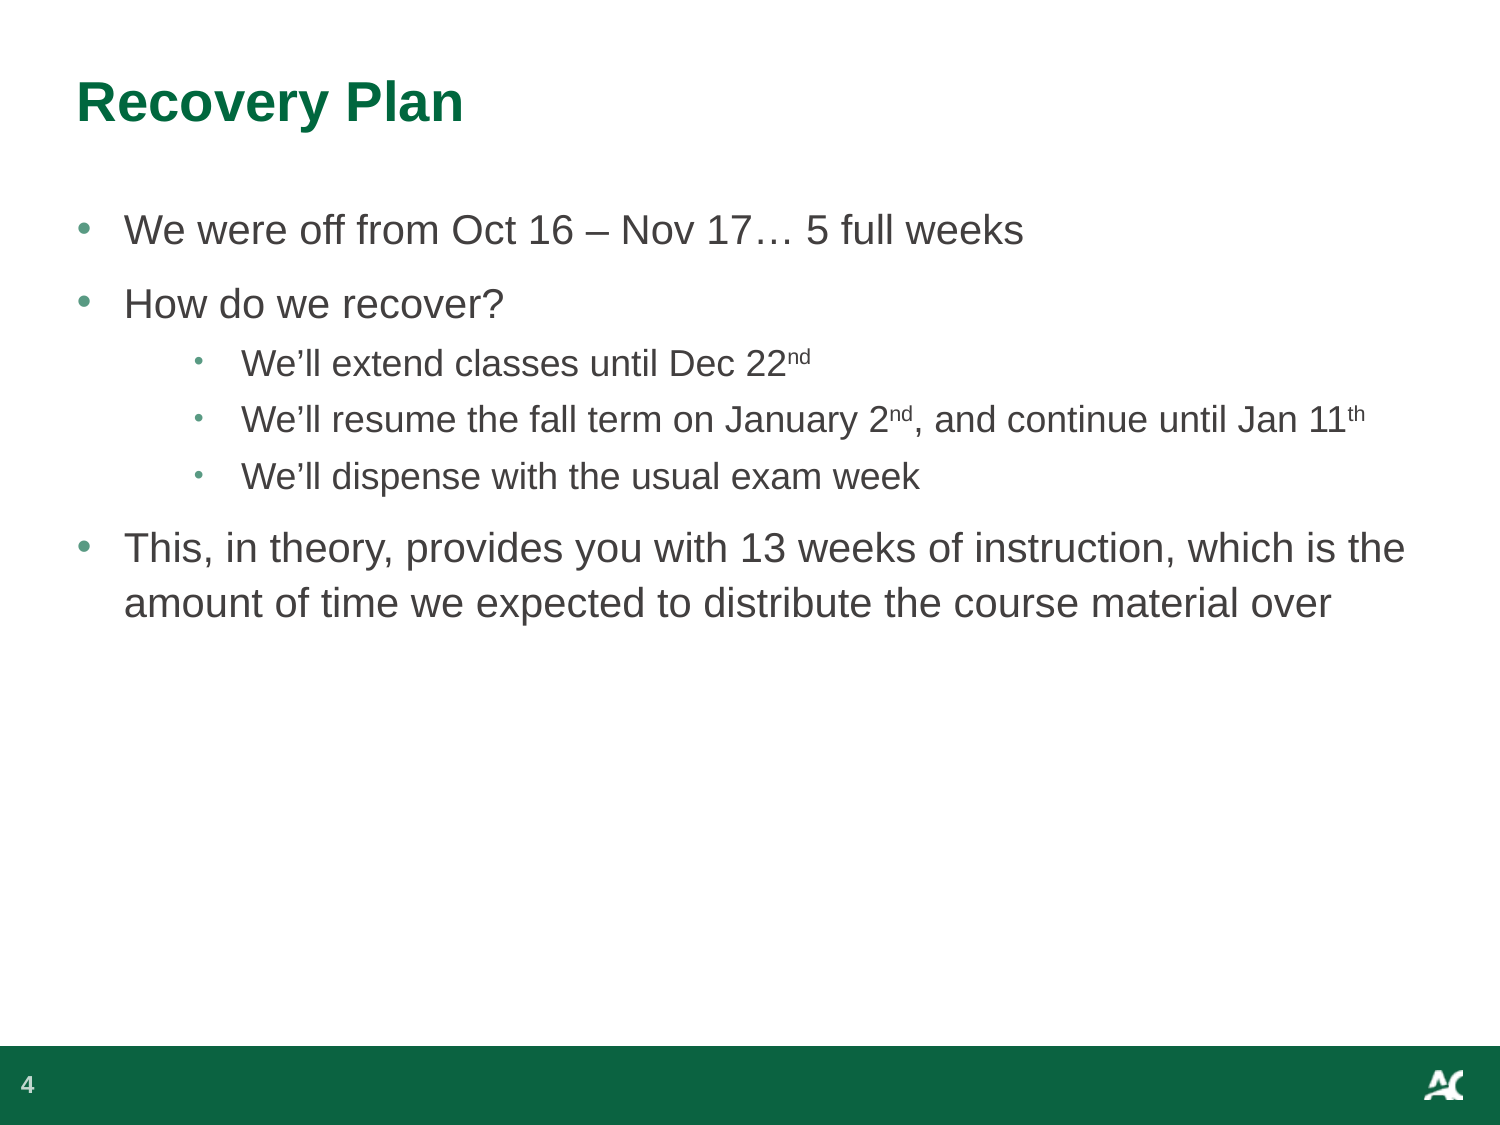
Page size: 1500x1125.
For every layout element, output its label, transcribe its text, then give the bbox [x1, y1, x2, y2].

title Recovery Plan [76, 78, 1141, 197]
slide_number 4 [20, 1057, 77, 1111]
list We were off from Oct 16 – Nov 17… 5 full weeks How do we recover? We’ll extend classes until Dec 22nd We’ll resume the fall term on January 2nd, and continue until Jan 11th We’ll dispense with the usual exam week This, in theory, provides you with 13 weeks of instruction, which is the amount of time we expected to distribute the course material over [76, 197, 1463, 962]
